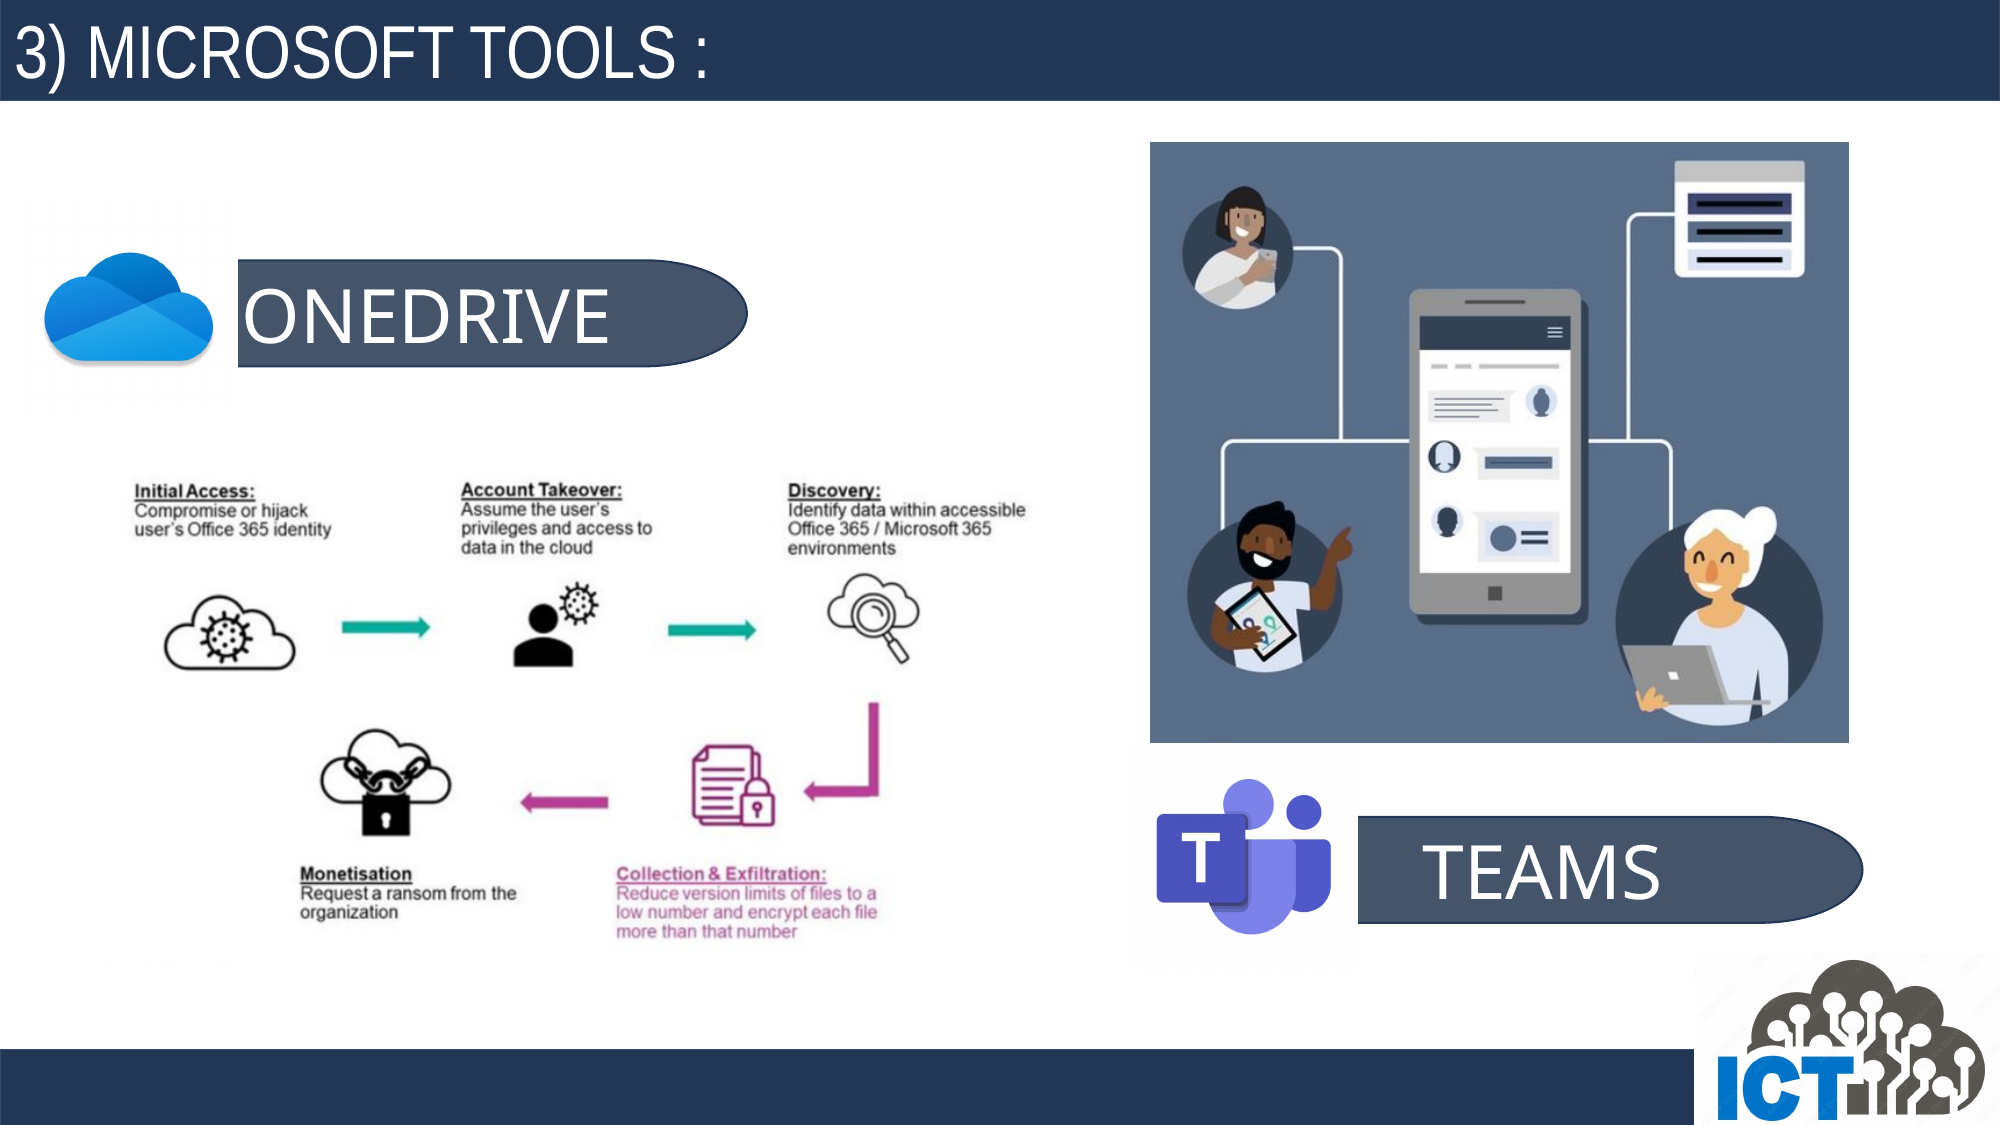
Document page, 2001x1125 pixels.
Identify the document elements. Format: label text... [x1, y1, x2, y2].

text_box 3) MICROSOFT TOOLS : [0, 0, 2000, 101]
text_box TEAMS [1358, 815, 1864, 924]
text_box ONEDRIVE [238, 259, 748, 368]
picture [18, 199, 1062, 970]
picture [1694, 953, 2000, 1125]
text_box [0, 1049, 1694, 1125]
picture [1129, 142, 1849, 971]
